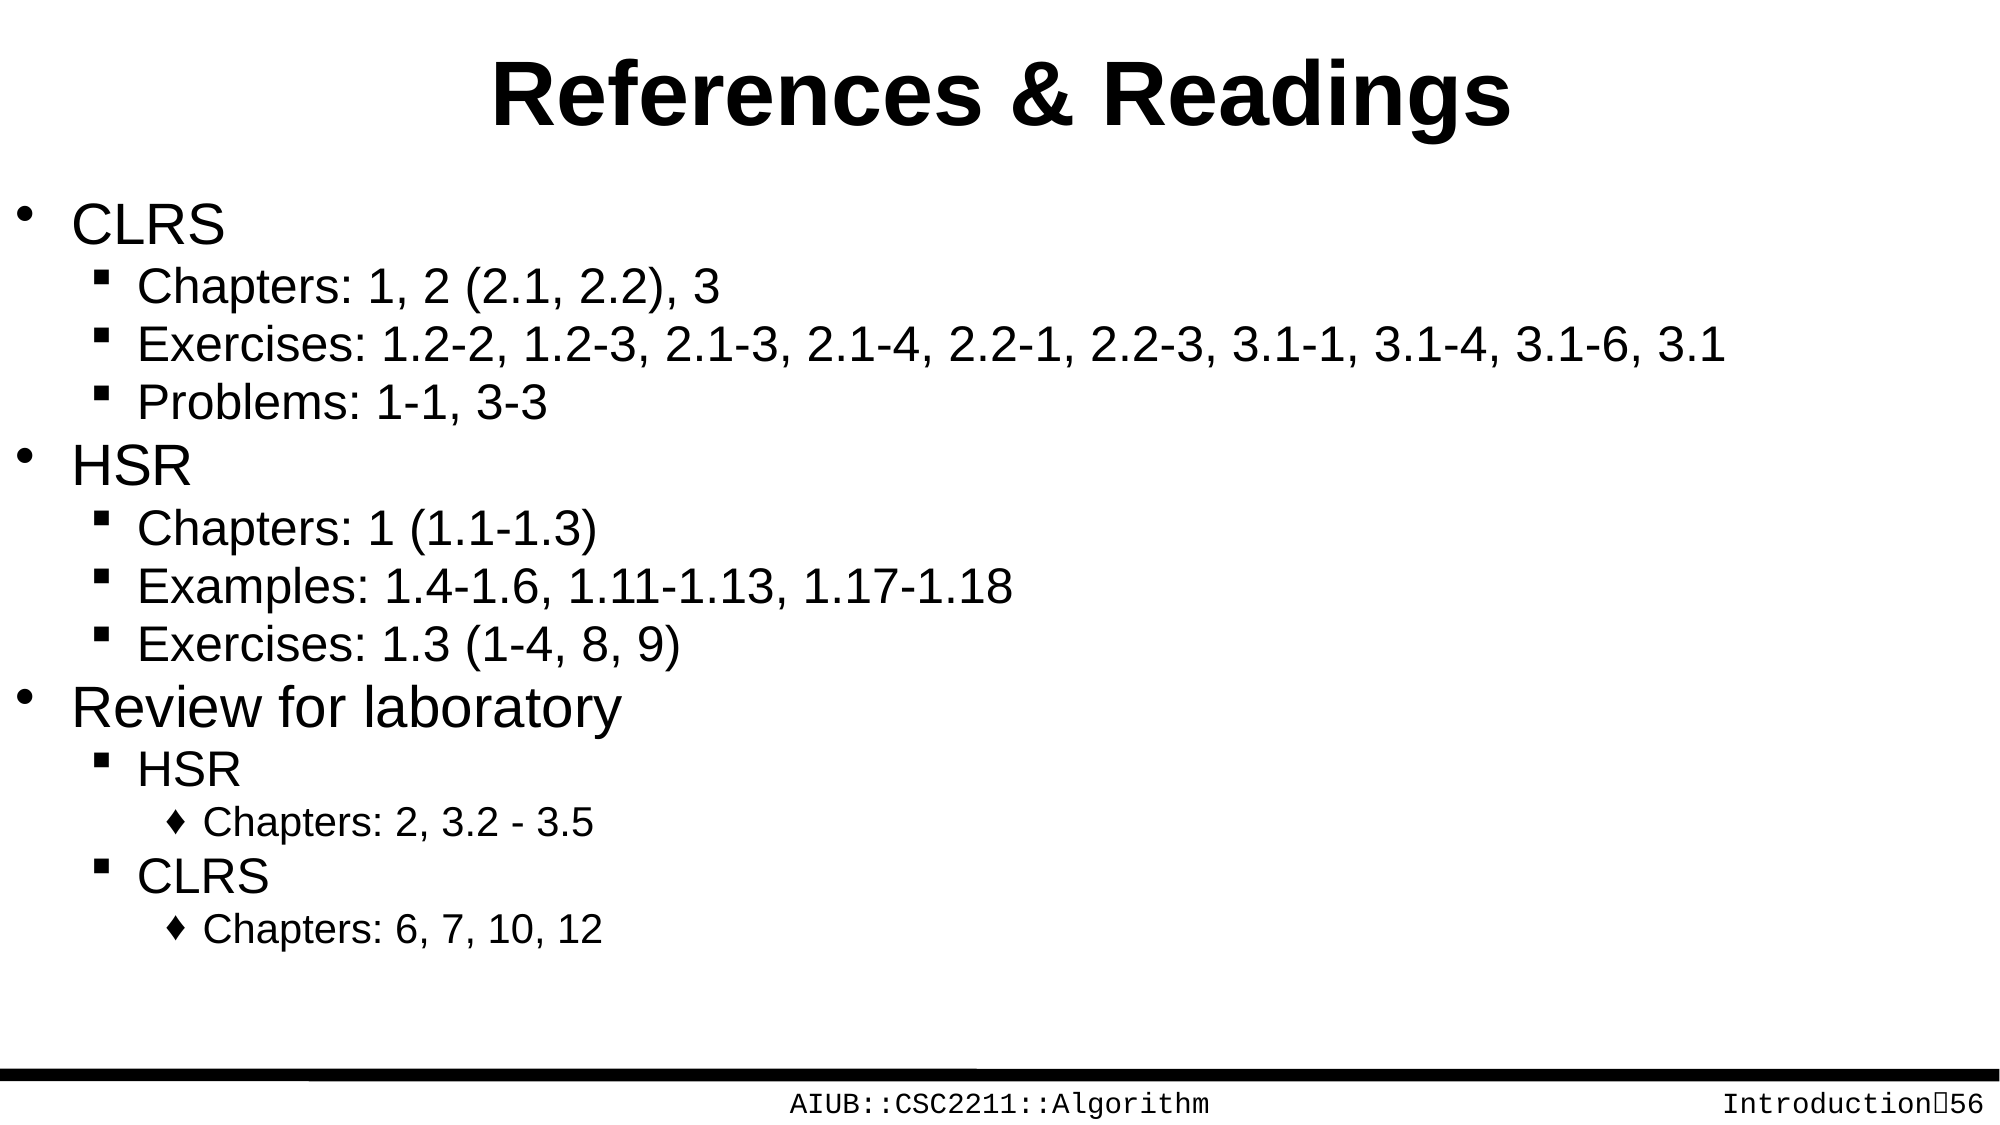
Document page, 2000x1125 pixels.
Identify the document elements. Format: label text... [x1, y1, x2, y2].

slide_number Introduction56 [1532, 1077, 2000, 1125]
title References & Readings [5, 2, 2000, 176]
list CLRS Chapters: 1, 2 (2.1, 2.2), 3 Exercises: 1.2-2, 1.2-3, 2.1-3, 2.1-4, 2.2-1, 2.2-3, 3.1-1, 3.1-4, 3.1-6, 3.1 Problems: 1-1, 3-3 HSR Chapters: 1 (1.1-1.3) Examples: 1.4-1.6, 1.11-1.13, 1.17-1.18 Exercises: 1.3 (1-4, 8, 9) Review for laboratory HSR Chapters: 2, 3.2 - 3.5 CLRS Chapters: 6, 7, 10, 12 [0, 191, 2000, 1068]
footer AIUB::CSC2211::Algorithm [682, 1077, 1317, 1125]
